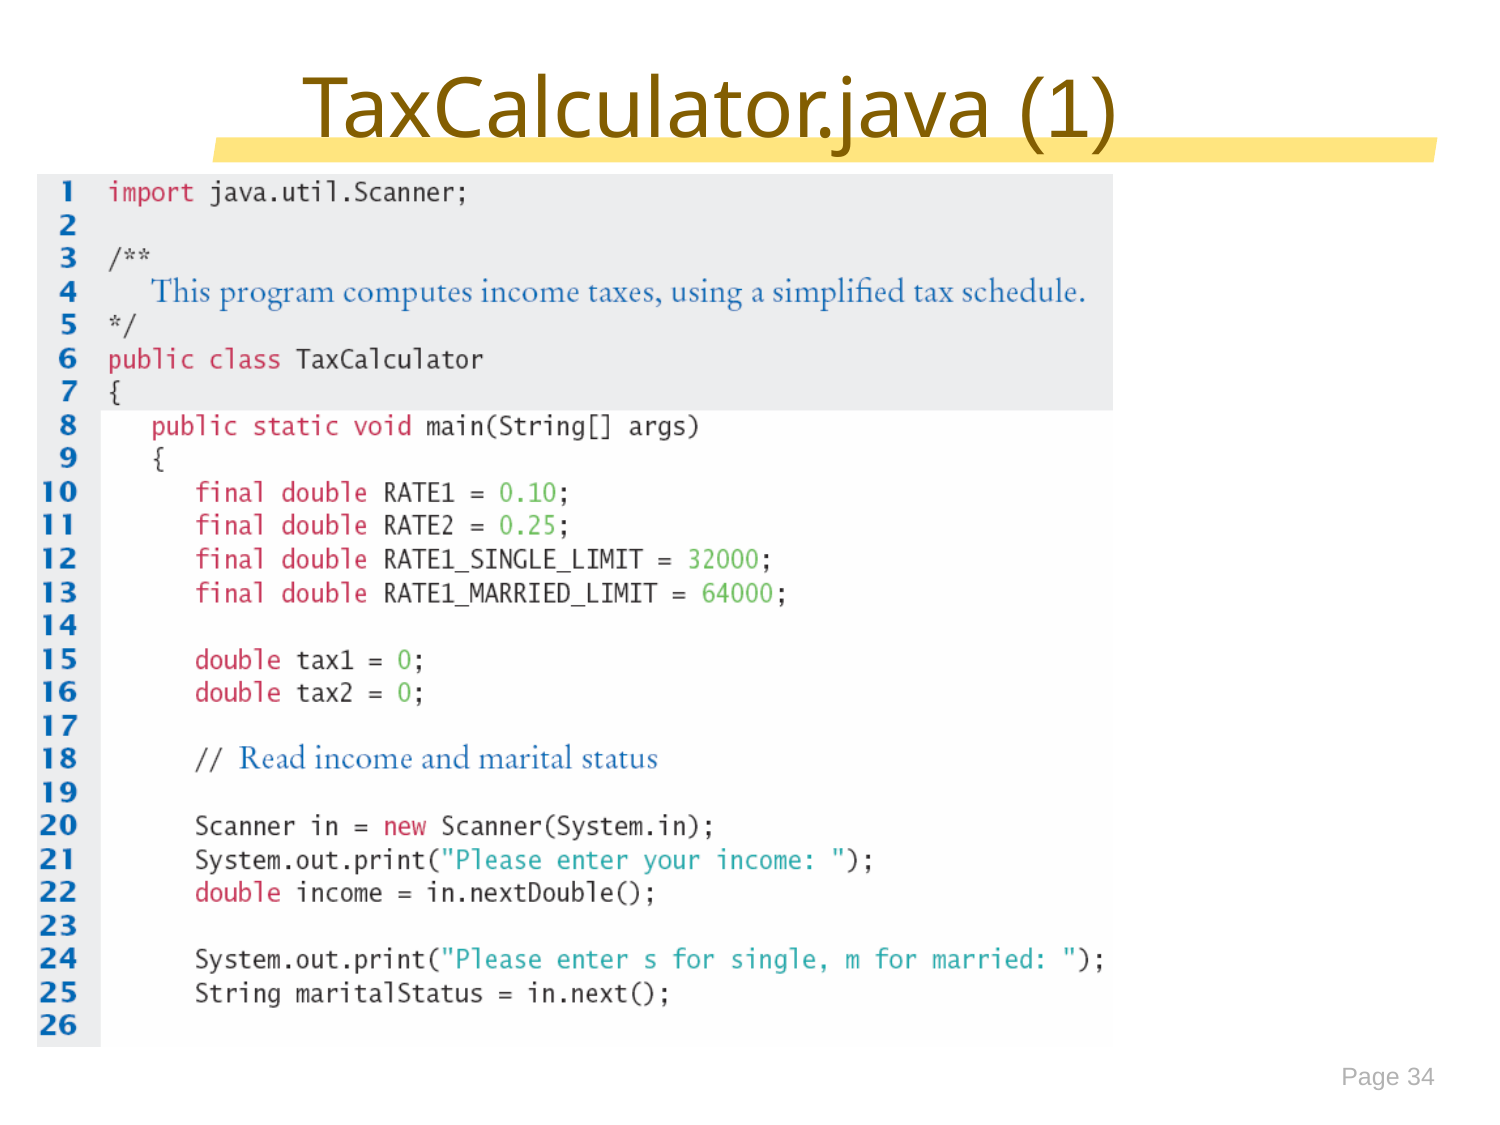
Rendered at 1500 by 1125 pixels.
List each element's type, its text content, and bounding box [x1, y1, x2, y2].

title TaxCalculator.java (1) [287, 44, 1451, 163]
slide_number Page 34 [1187, 1050, 1450, 1100]
picture [37, 174, 1113, 1047]
